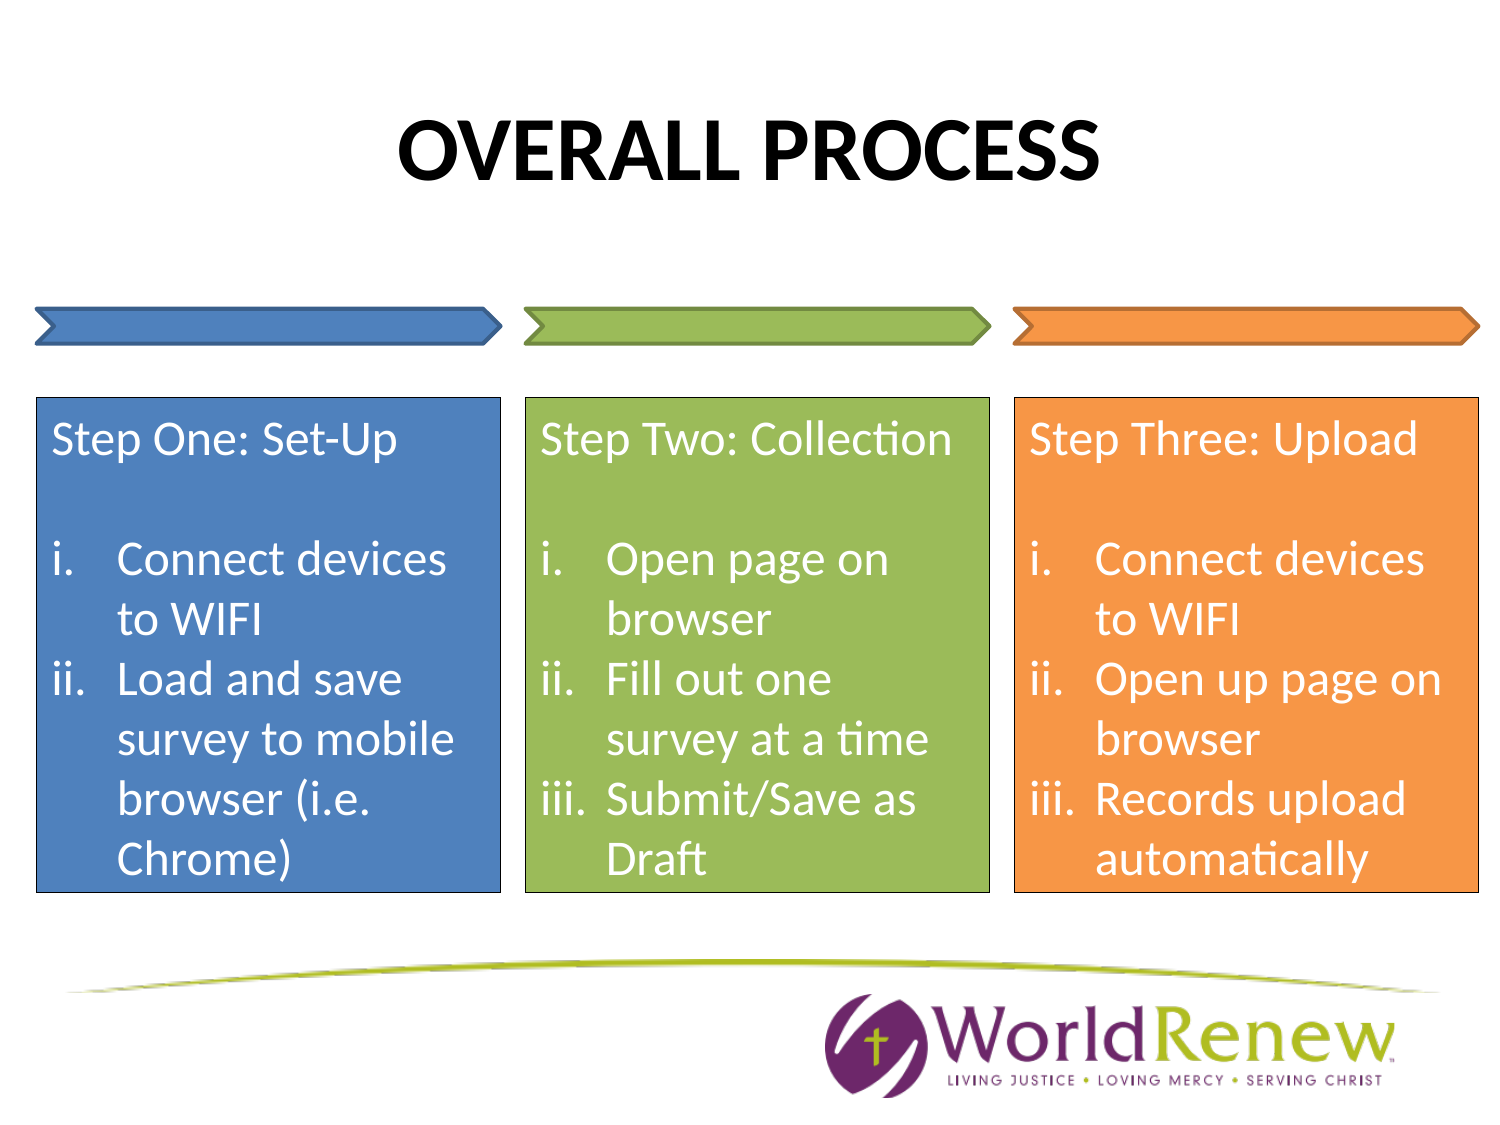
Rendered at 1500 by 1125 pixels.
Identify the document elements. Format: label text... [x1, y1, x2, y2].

text_box Step One: Set-Up Connect devices to WIFI Load and save survey to mobile browser (i.e. Chrome) [36, 397, 501, 893]
text_box Step Three: Upload Connect devices to WIFI Open up page on browser Records upload automatically [1014, 397, 1479, 893]
text_box [34, 306, 503, 346]
title OVERALL PROCESS [75, 50, 1425, 238]
text_box [1012, 306, 1481, 346]
text_box [523, 306, 992, 346]
text_box Step Two: Collection Open page on browser Fill out one survey at a time Submit/Save as Draft [525, 397, 990, 893]
picture [47, 959, 1456, 1098]
